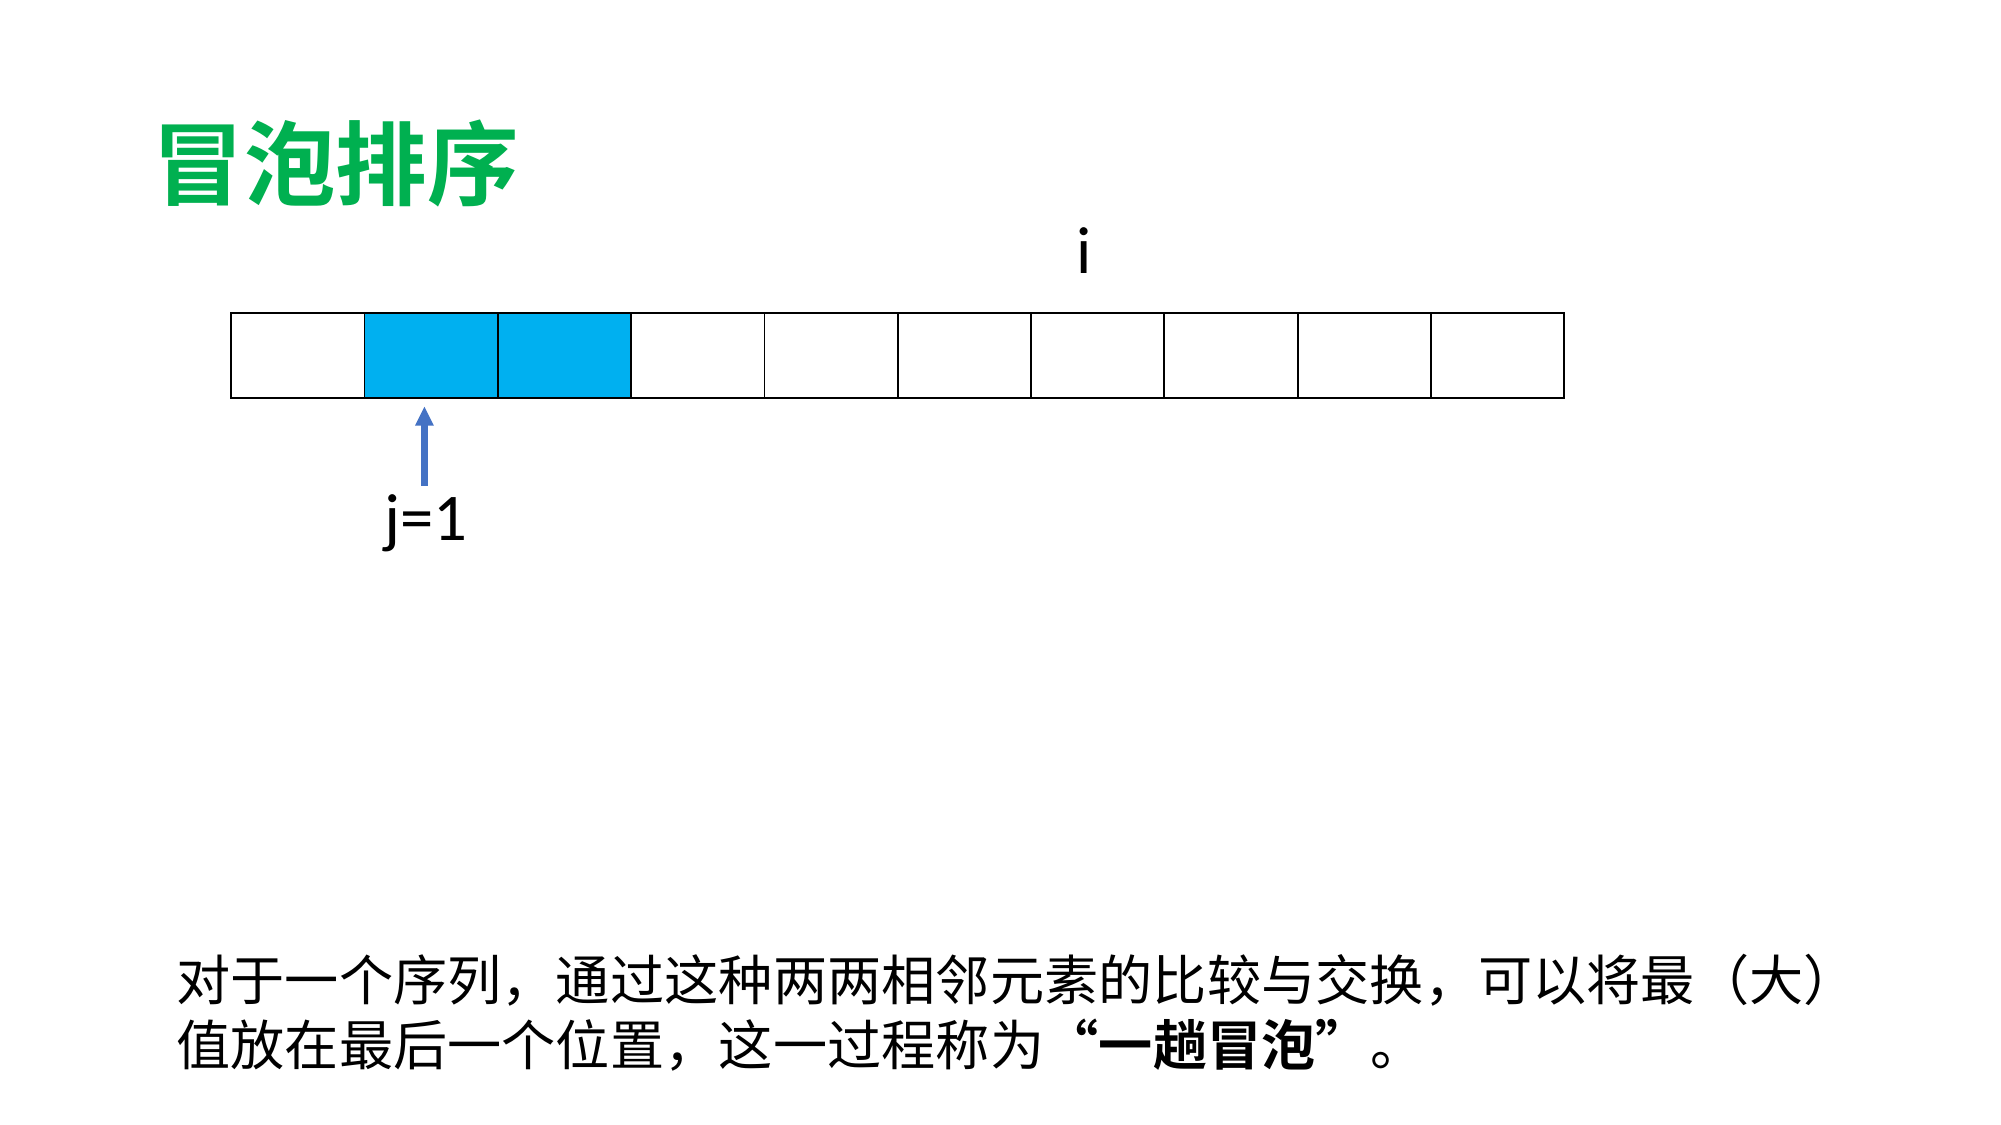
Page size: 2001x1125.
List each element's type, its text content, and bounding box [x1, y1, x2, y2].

text_box i [1039, 199, 1130, 294]
table_header [1299, 314, 1430, 397]
text_box 对于一个序列，通过这种两两相邻元素的比较与交换，可以将最（大）值放在最后一个位置，这一过程称为“一趟冒泡”。 [161, 938, 1918, 1084]
table_header [1165, 314, 1297, 397]
table_header [232, 314, 364, 397]
title 冒泡排序 [137, 59, 1863, 278]
table_header [765, 314, 897, 397]
table_header [1032, 314, 1163, 397]
table_header [365, 314, 497, 397]
table_header [499, 314, 630, 397]
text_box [342, 406, 509, 563]
table_header [632, 314, 764, 397]
table_header [899, 314, 1030, 397]
table_header [1432, 314, 1563, 397]
